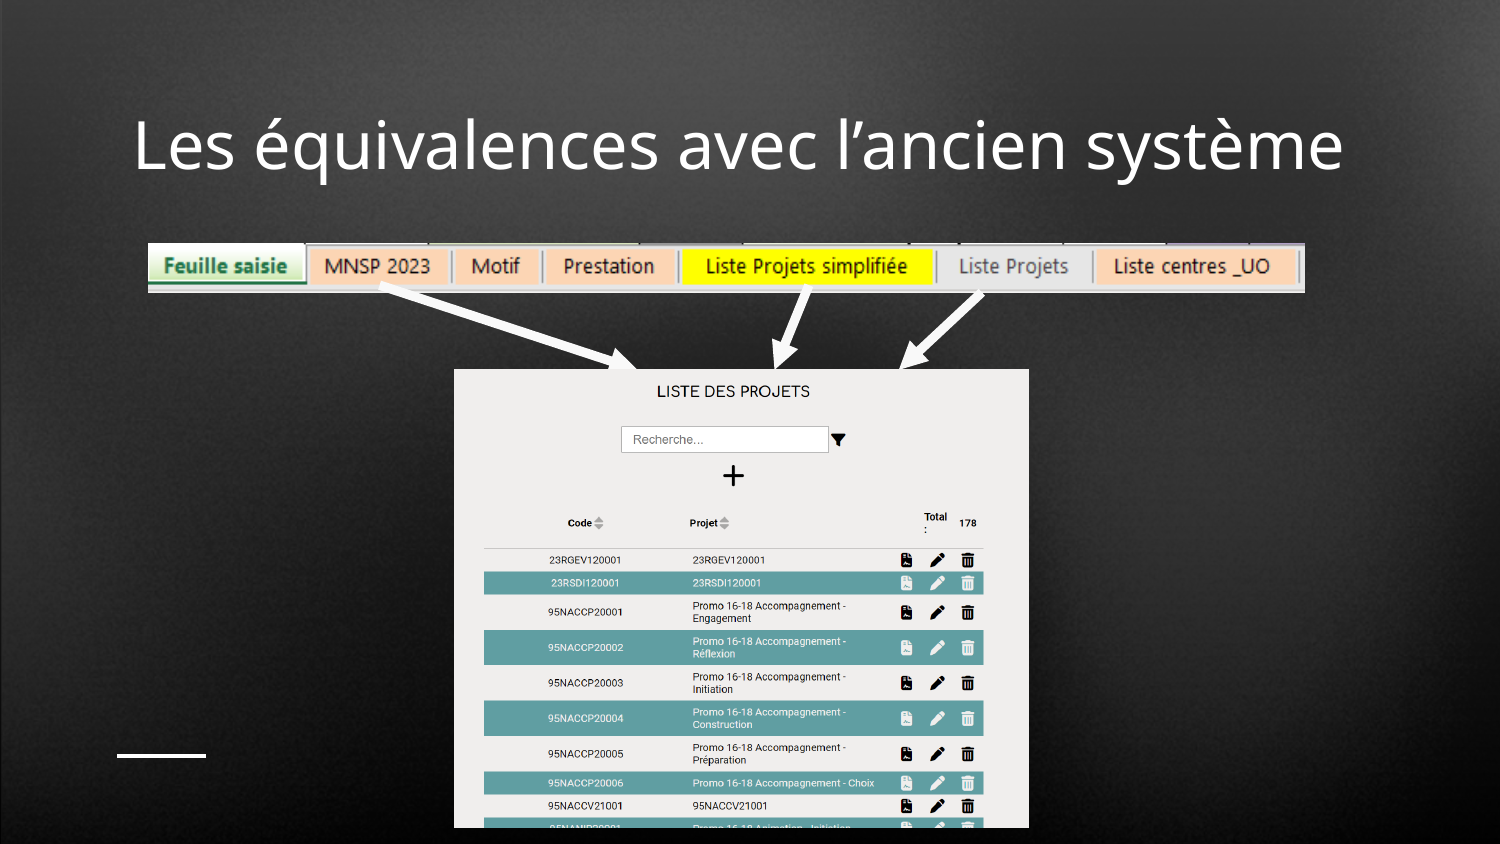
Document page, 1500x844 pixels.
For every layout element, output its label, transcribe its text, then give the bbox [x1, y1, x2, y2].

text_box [379, 284, 1030, 828]
title Les équivalences avec l’ancien système [117, 87, 1383, 198]
picture [147, 243, 1305, 293]
